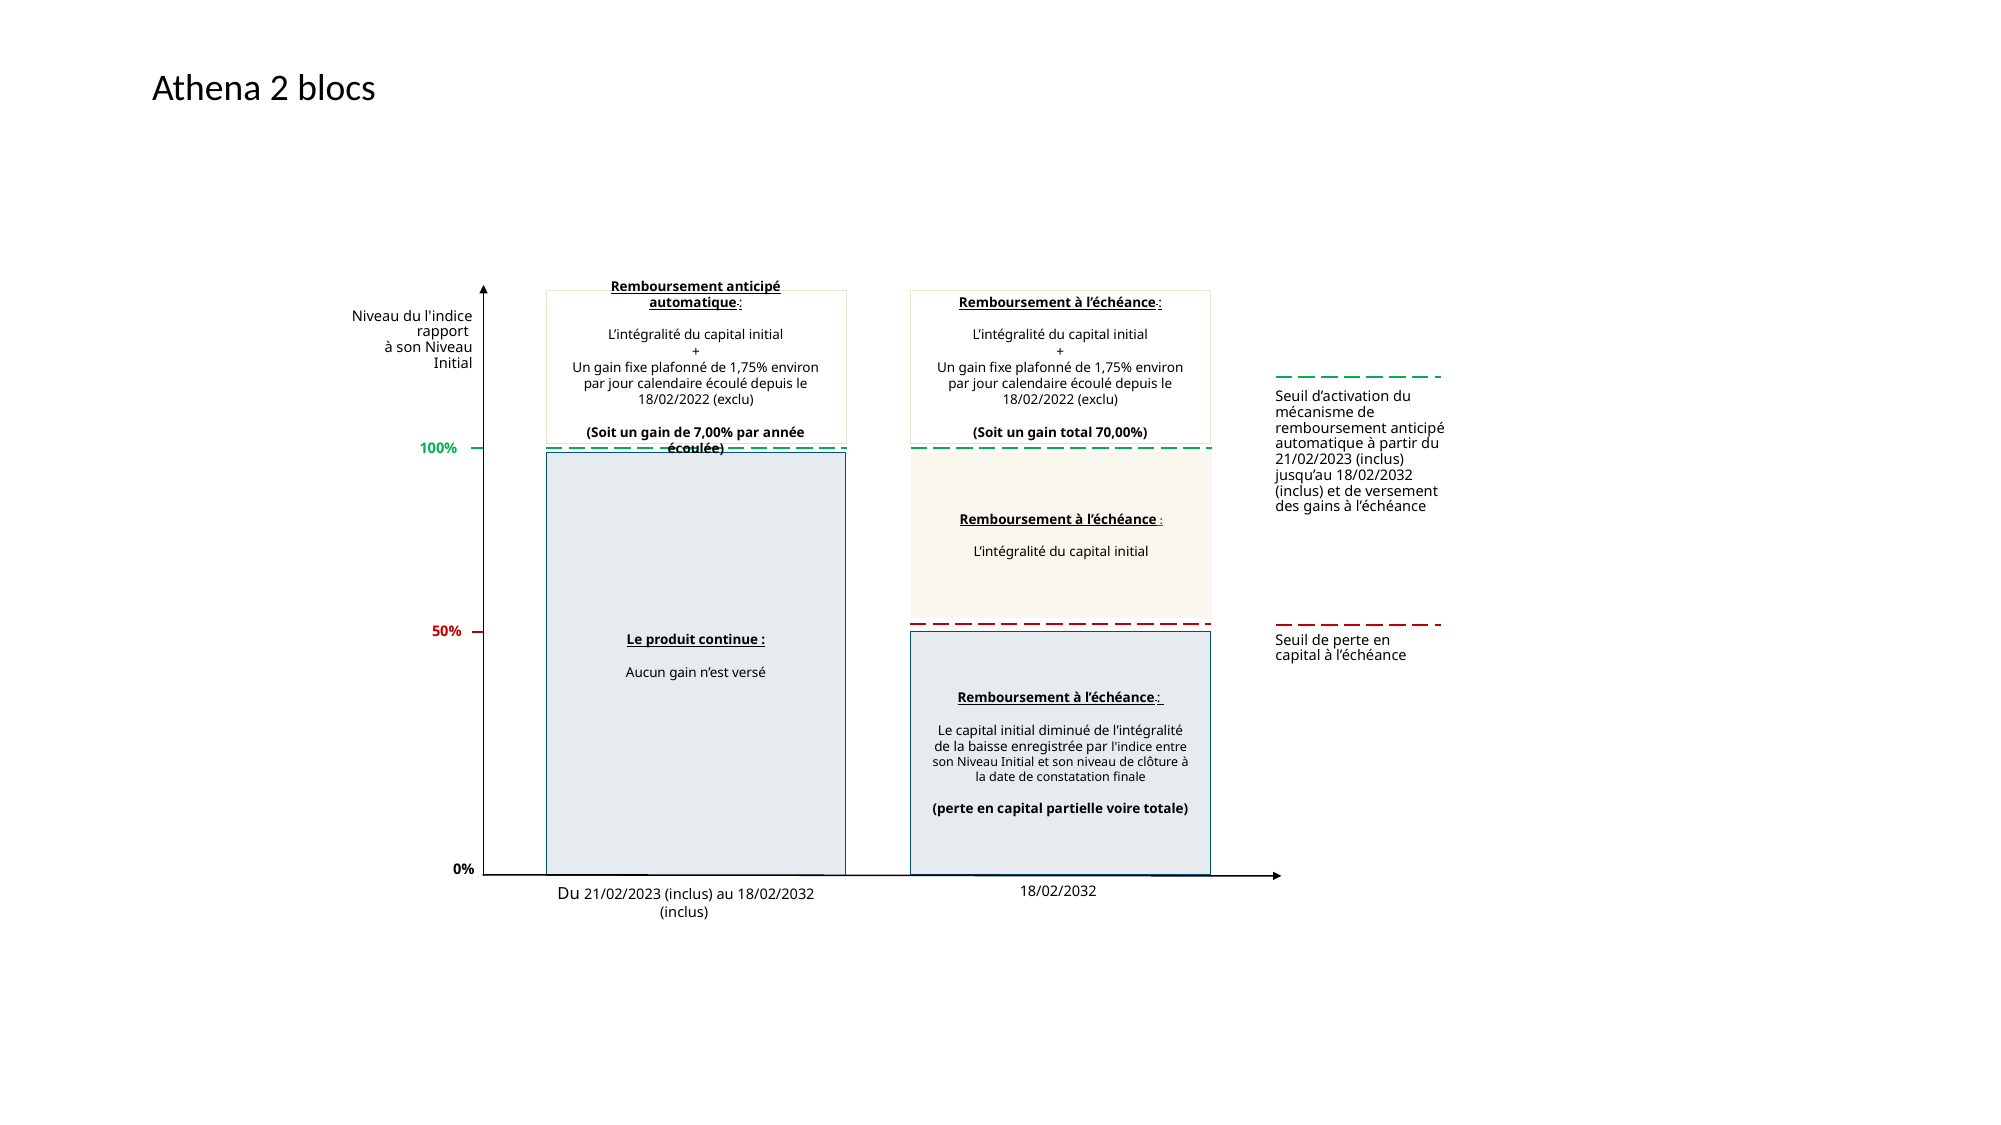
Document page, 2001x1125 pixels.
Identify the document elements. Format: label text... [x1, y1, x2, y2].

text_box 18/02/2032 [910, 877, 1210, 907]
text_box Remboursement à l’échéance : L’intégralité du capital initial + Un gain fixe plafonné de 1,75% environ par jour calendaire écoulé depuis le 18/02/2022 (exclu) (Soit un gain total 70,00%) [910, 290, 1211, 444]
text_box 0% [439, 852, 503, 885]
text_box Niveau du l'indice rapport à son Niveau Initial [348, 301, 473, 379]
text_box Athena 2 blocs [137, 56, 1071, 116]
text_box Remboursement à l’échéance : L’intégralité du capital initial [911, 452, 1212, 617]
text_box 100% [414, 431, 466, 464]
text_box Du 21/02/2023 (inclus) au 18/02/2032 (inclus) [526, 876, 846, 928]
text_box Le produit continue : Aucun gain n’est versé [546, 452, 846, 874]
text_box Seuil d’activation du mécanisme de remboursement anticipé automatique à partir du 21/02/2023 (inclus) jusqu’au 18/02/2032 (inclus) et de versement des gains à l’échéance [1260, 382, 1463, 523]
text_box 50% [423, 614, 475, 648]
text_box Remboursement à l’échéance : Le capital initial diminué de l’intégralité de la baisse enregistrée par l'indice entre son Niveau Initial et son niveau de clôture à la date de constatation finale (perte en capital partielle voire totale) [910, 631, 1211, 874]
text_box Seuil de perte en capital à l’échéance [1260, 625, 1454, 672]
text_box Remboursement anticipé automatique : L’intégralité du capital initial + Un gain fixe plafonné de 1,75% environ par jour calendaire écoulé depuis le 18/02/2022 (exclu) (Soit un gain de 7,00% par année écoulée) [545, 290, 846, 444]
